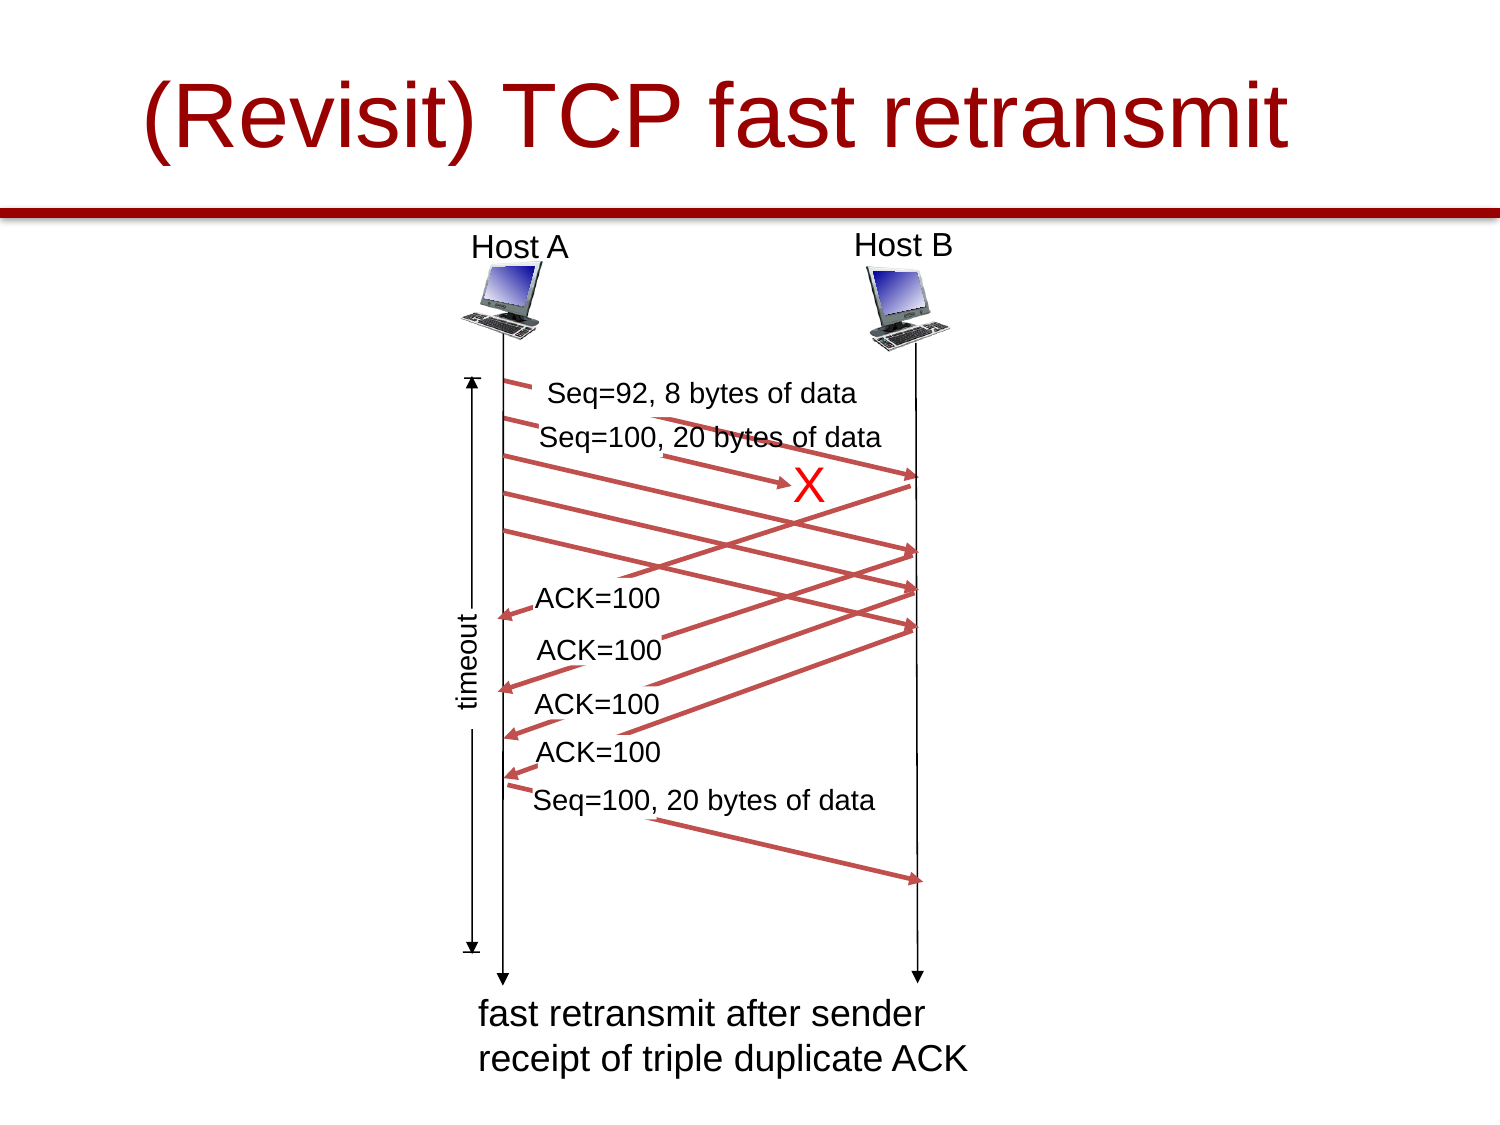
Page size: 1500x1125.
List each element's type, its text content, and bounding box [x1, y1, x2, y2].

text_box [854, 575, 919, 594]
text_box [519, 572, 676, 623]
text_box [439, 375, 506, 955]
text_box Seq=100, 20 bytes of data [524, 411, 898, 461]
text_box fast retransmit after sender receipt of triple duplicate ACK [463, 981, 984, 1087]
text_box [848, 461, 916, 481]
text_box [863, 261, 972, 358]
text_box [675, 824, 924, 886]
text_box Seq=92, 8 bytes of data [532, 367, 873, 411]
text_box Host B [839, 215, 969, 271]
title (Revisit) TCP fast retransmit [87, 36, 1346, 185]
text_box [496, 962, 510, 981]
text_box [779, 520, 919, 556]
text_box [440, 257, 545, 346]
text_box [512, 768, 516, 780]
text_box Host A [456, 218, 585, 273]
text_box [520, 726, 677, 777]
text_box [519, 677, 676, 725]
text_box Seq=100, 20 bytes of data [517, 773, 891, 824]
text_box X [777, 461, 825, 520]
text_box [911, 884, 924, 981]
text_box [521, 623, 678, 674]
text_box [859, 613, 919, 631]
